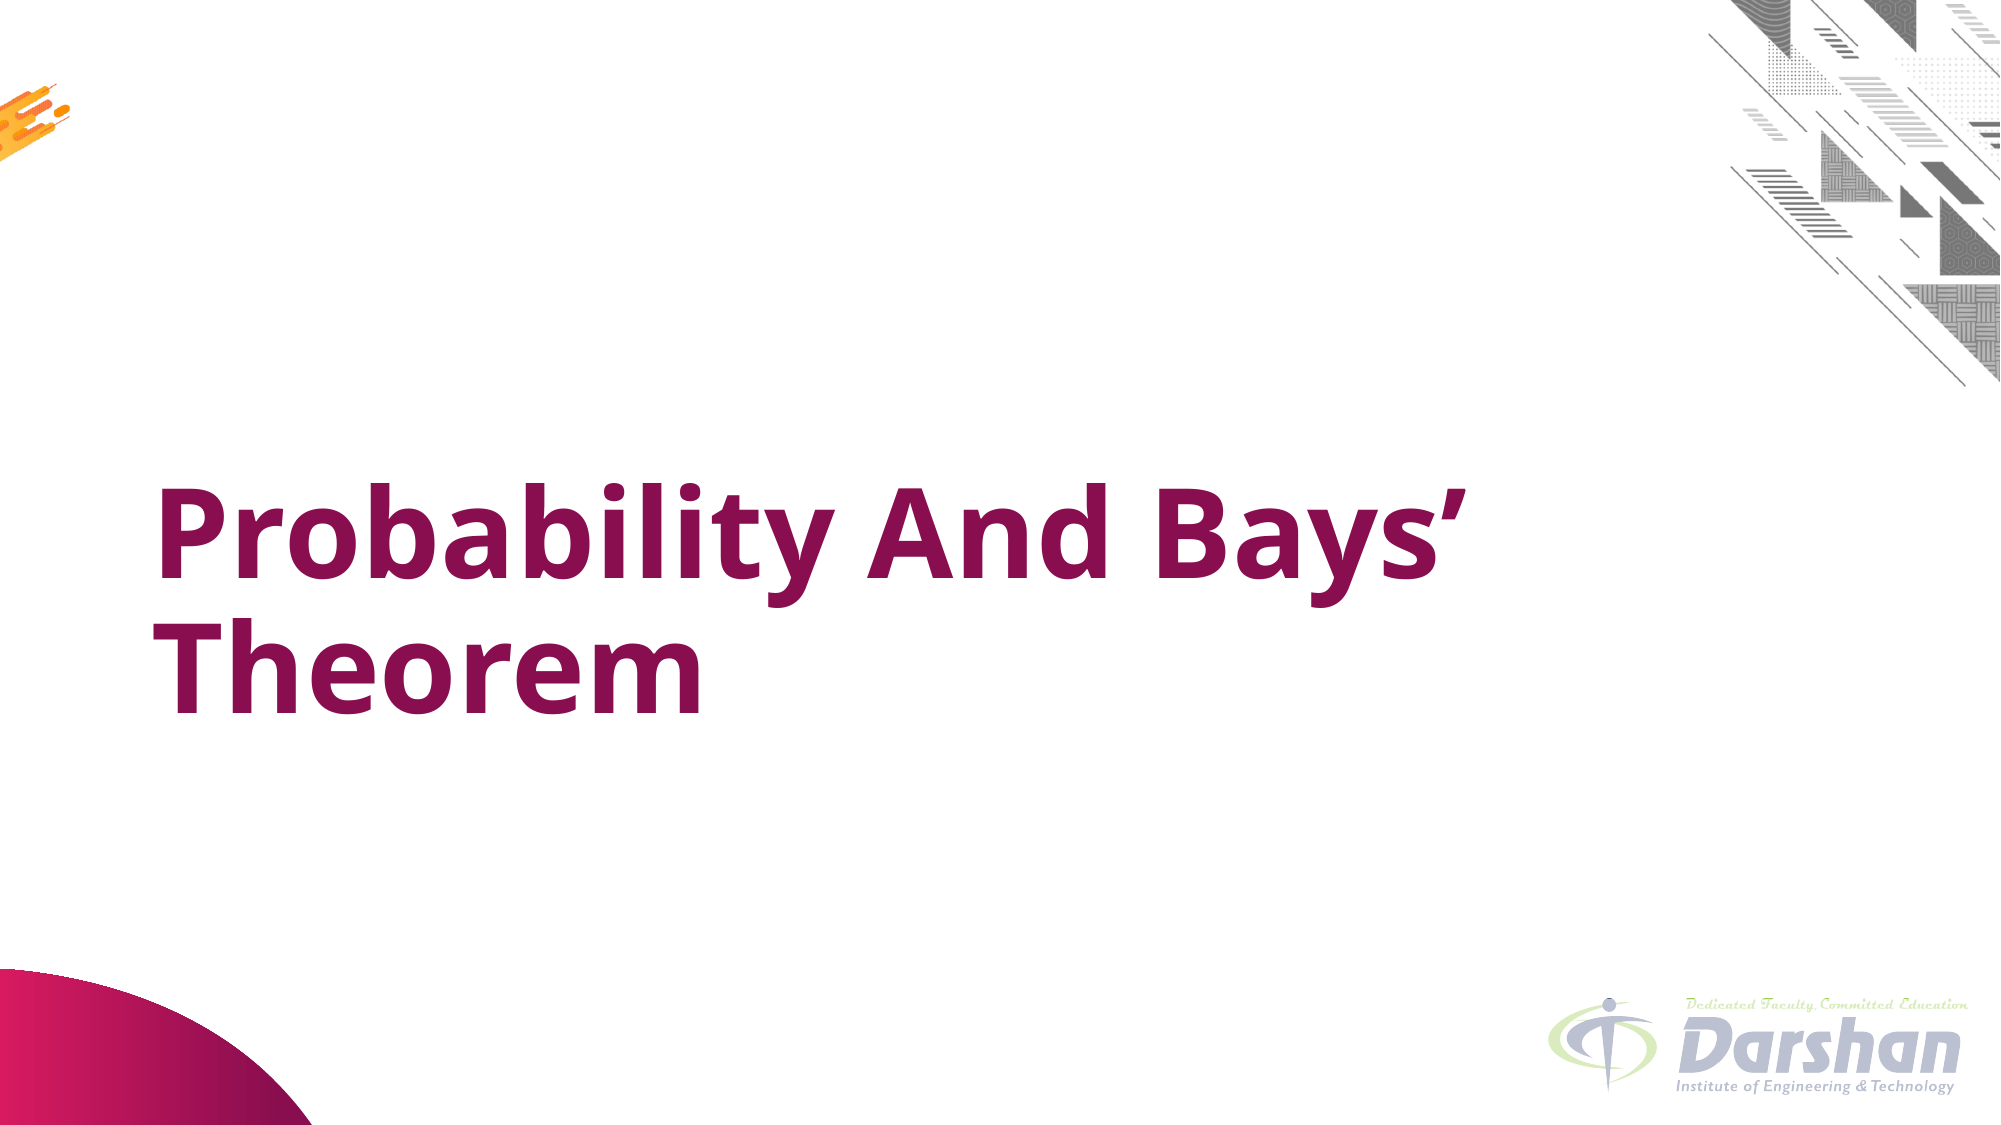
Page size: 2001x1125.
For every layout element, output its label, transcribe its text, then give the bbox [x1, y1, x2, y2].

picture [0, 65, 90, 193]
title Probability And Bays’ Theorem [136, 280, 1862, 749]
